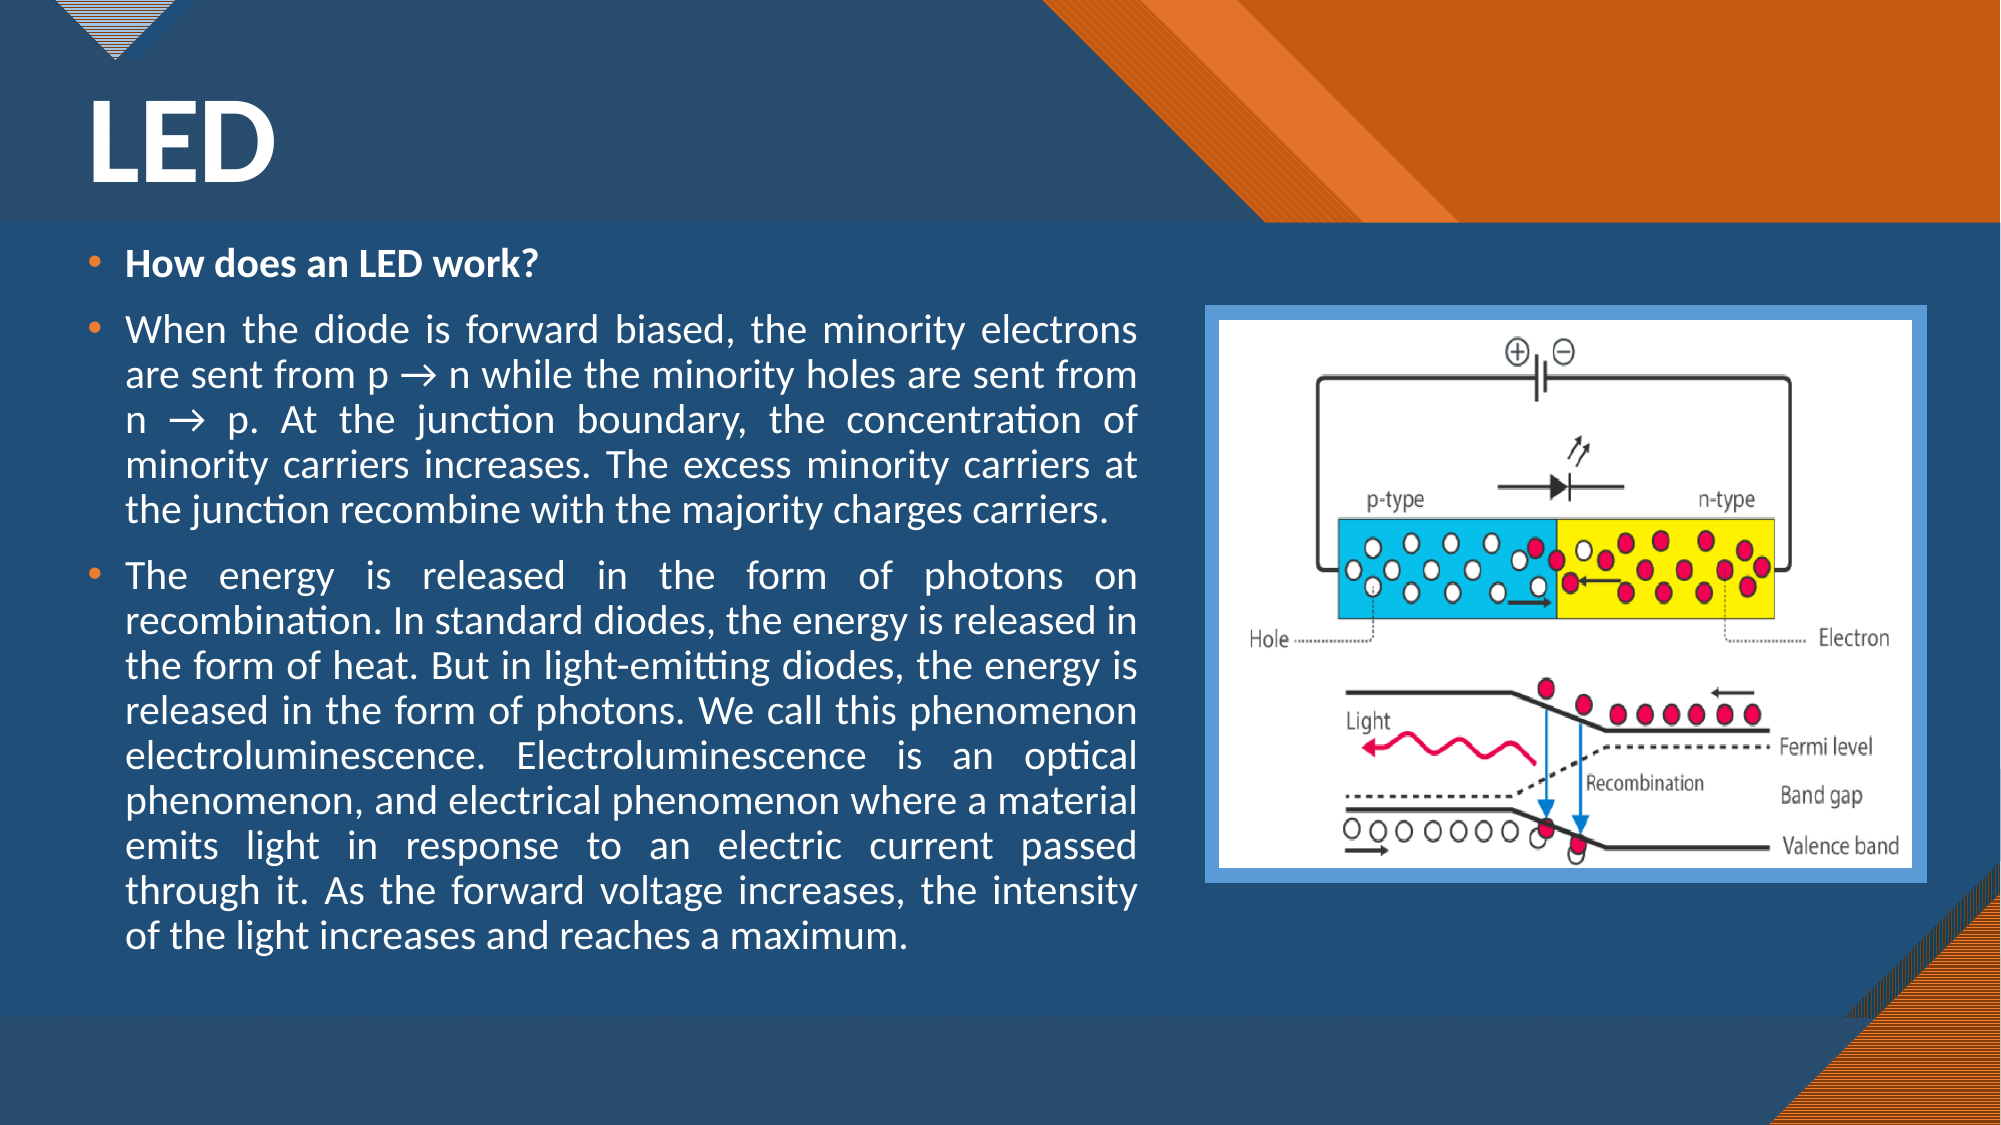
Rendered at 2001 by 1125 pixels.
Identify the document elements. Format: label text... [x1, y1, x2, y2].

title LED [72, 66, 1913, 219]
picture [1219, 319, 1913, 869]
list How does an LED work? When the diode is forward biased, the minority electrons are sent from p → n while the minority holes are sent from n → p. At the junction boundary, the concentration of minority carriers increases. The excess minority carriers at the junction recombine with the majority charges carriers. The energy is released in the form of photons on recombination. In standard diodes, the energy is released in the form of heat. But in light-emitting diodes, the energy is released in the form of photons. We call this phenomenon electroluminescence. Electroluminescence is an optical phenomenon, and electrical phenomenon where a material emits light in response to an electric current passed through it. As the forward voltage increases, the intensity of the light increases and reaches a maximum. [72, 234, 1154, 1014]
